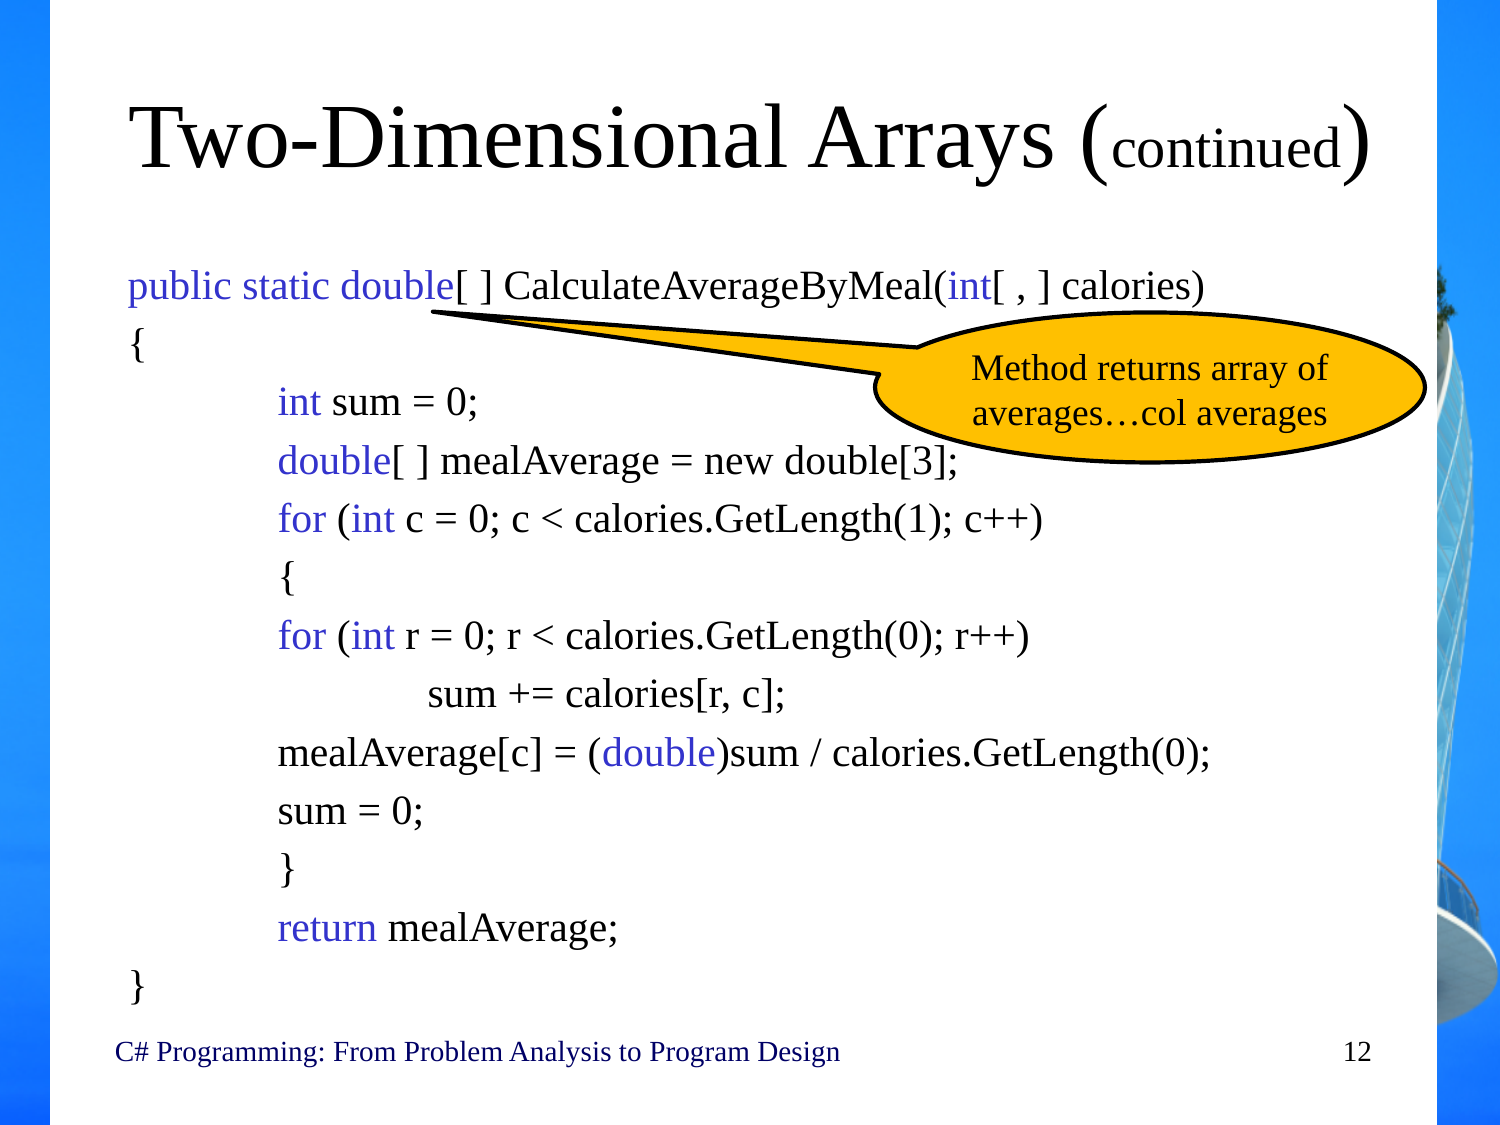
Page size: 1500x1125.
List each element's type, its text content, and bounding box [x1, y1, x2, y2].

list public static double[ ] CalculateAverageByMeal(int[ , ] calories) { int sum = 0; double[ ] mealAverage = new double[3]; for (int c = 0; c < calories.GetLength(1); c++) { for (int r = 0; r < calories.GetLength(0); r++) sum += calories[r, c]; mealAverage[c] = (double)sum / calories.GetLength(0); sum = 0; } return mealAverage; } [112, 249, 1388, 925]
picture [0, 0, 50, 1125]
footer C# Programming: From Problem Analysis to Program Design [99, 1024, 988, 1101]
picture [1437, 0, 1500, 1125]
title Two-Dimensional Arrays (continued) [112, 37, 1388, 225]
text_box Method returns array of averages…col averages [430, 309, 1428, 465]
slide_number 12 [1074, 1024, 1388, 1101]
